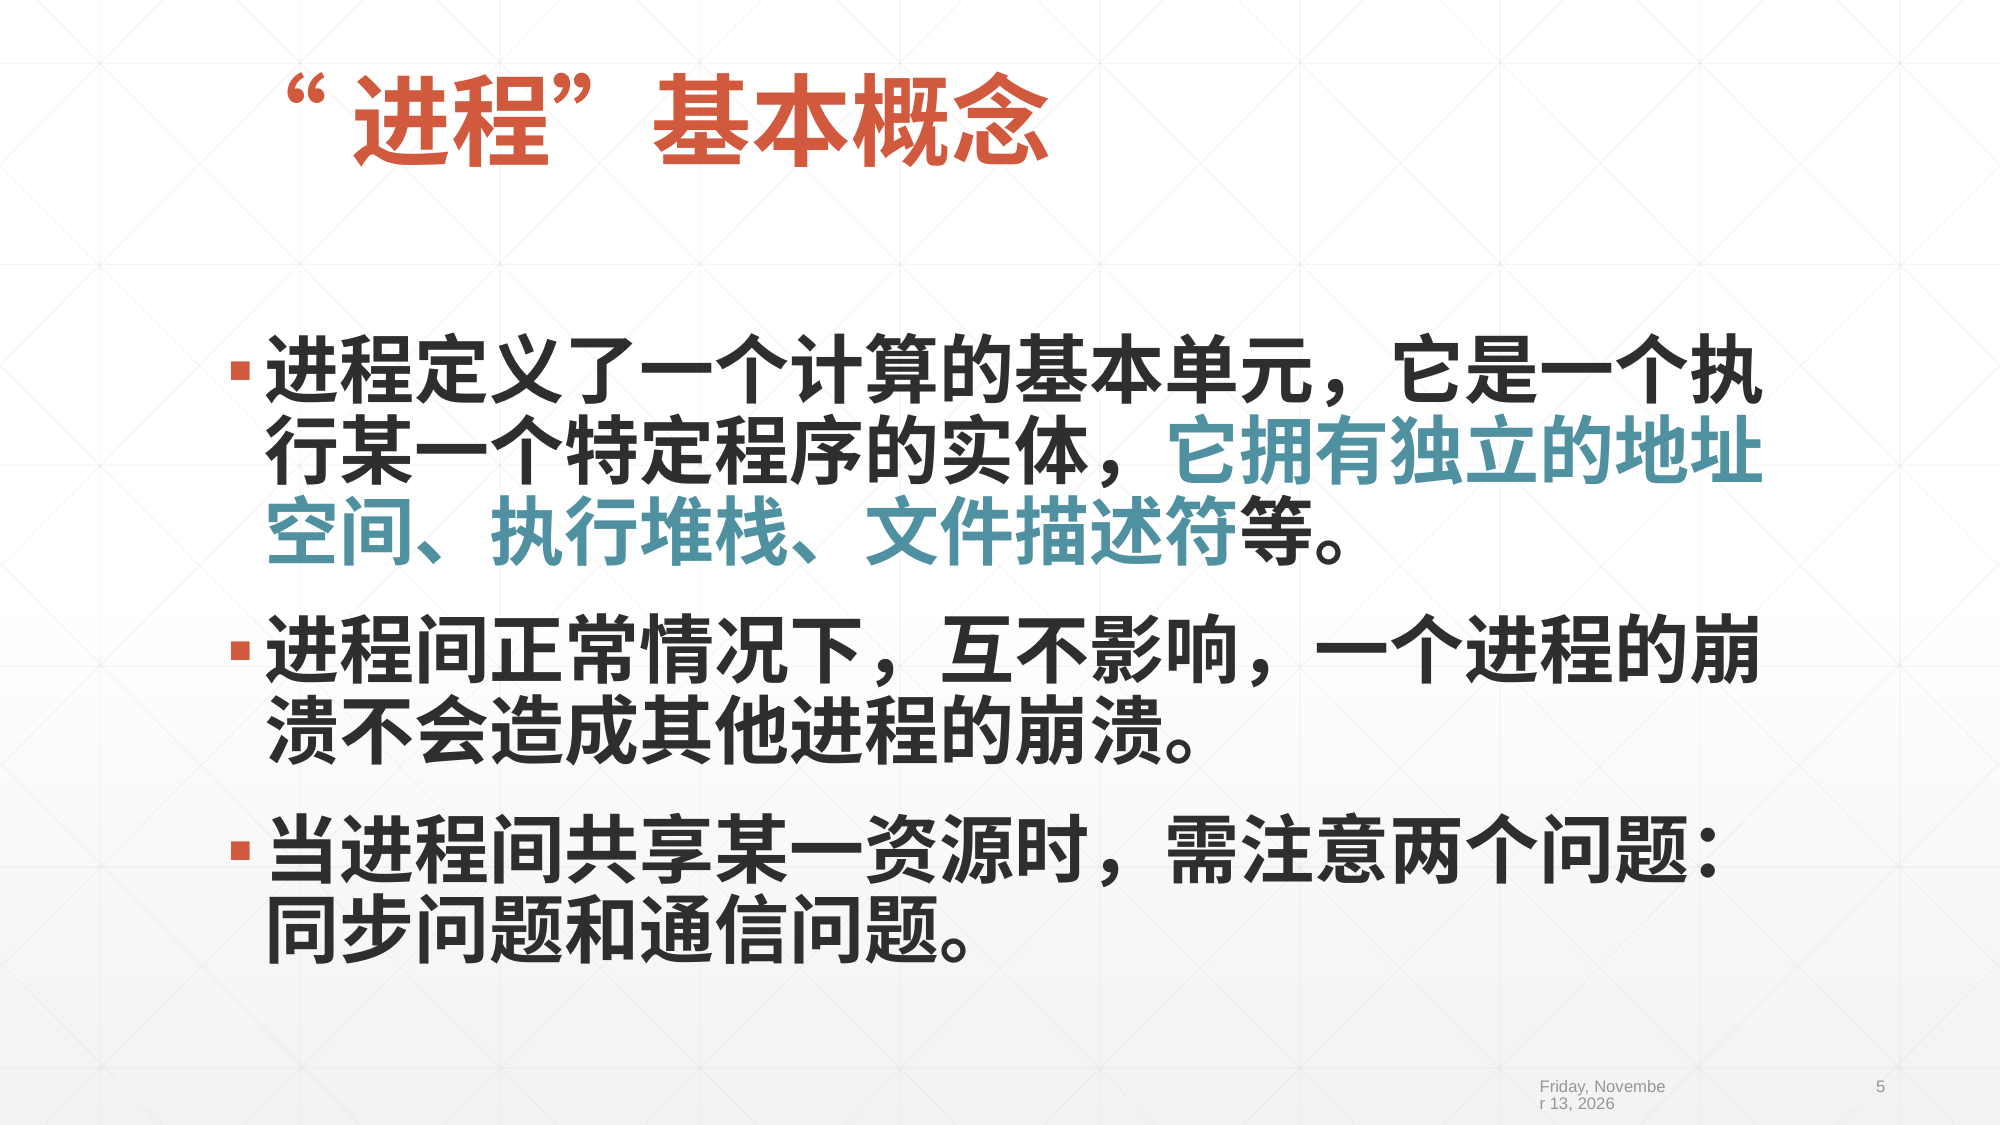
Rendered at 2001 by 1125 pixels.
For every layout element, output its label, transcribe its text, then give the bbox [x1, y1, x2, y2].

slide_number 5 [1749, 1068, 1901, 1105]
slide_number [1524, 1068, 1684, 1105]
list 进程定义了一个计算的基本单元，它是一个执行某一个特定程序的实体，它拥有独立的地址空间、执行堆栈、文件描述符等。 进程间正常情况下，互不影响，一个进程的崩溃不会造成其他进程的崩溃。 当进程间共享某一资源时，需注意两个问题：同步问题和通信问题。 [212, 324, 1788, 1031]
title “进程”基本概念 [212, 0, 1788, 188]
